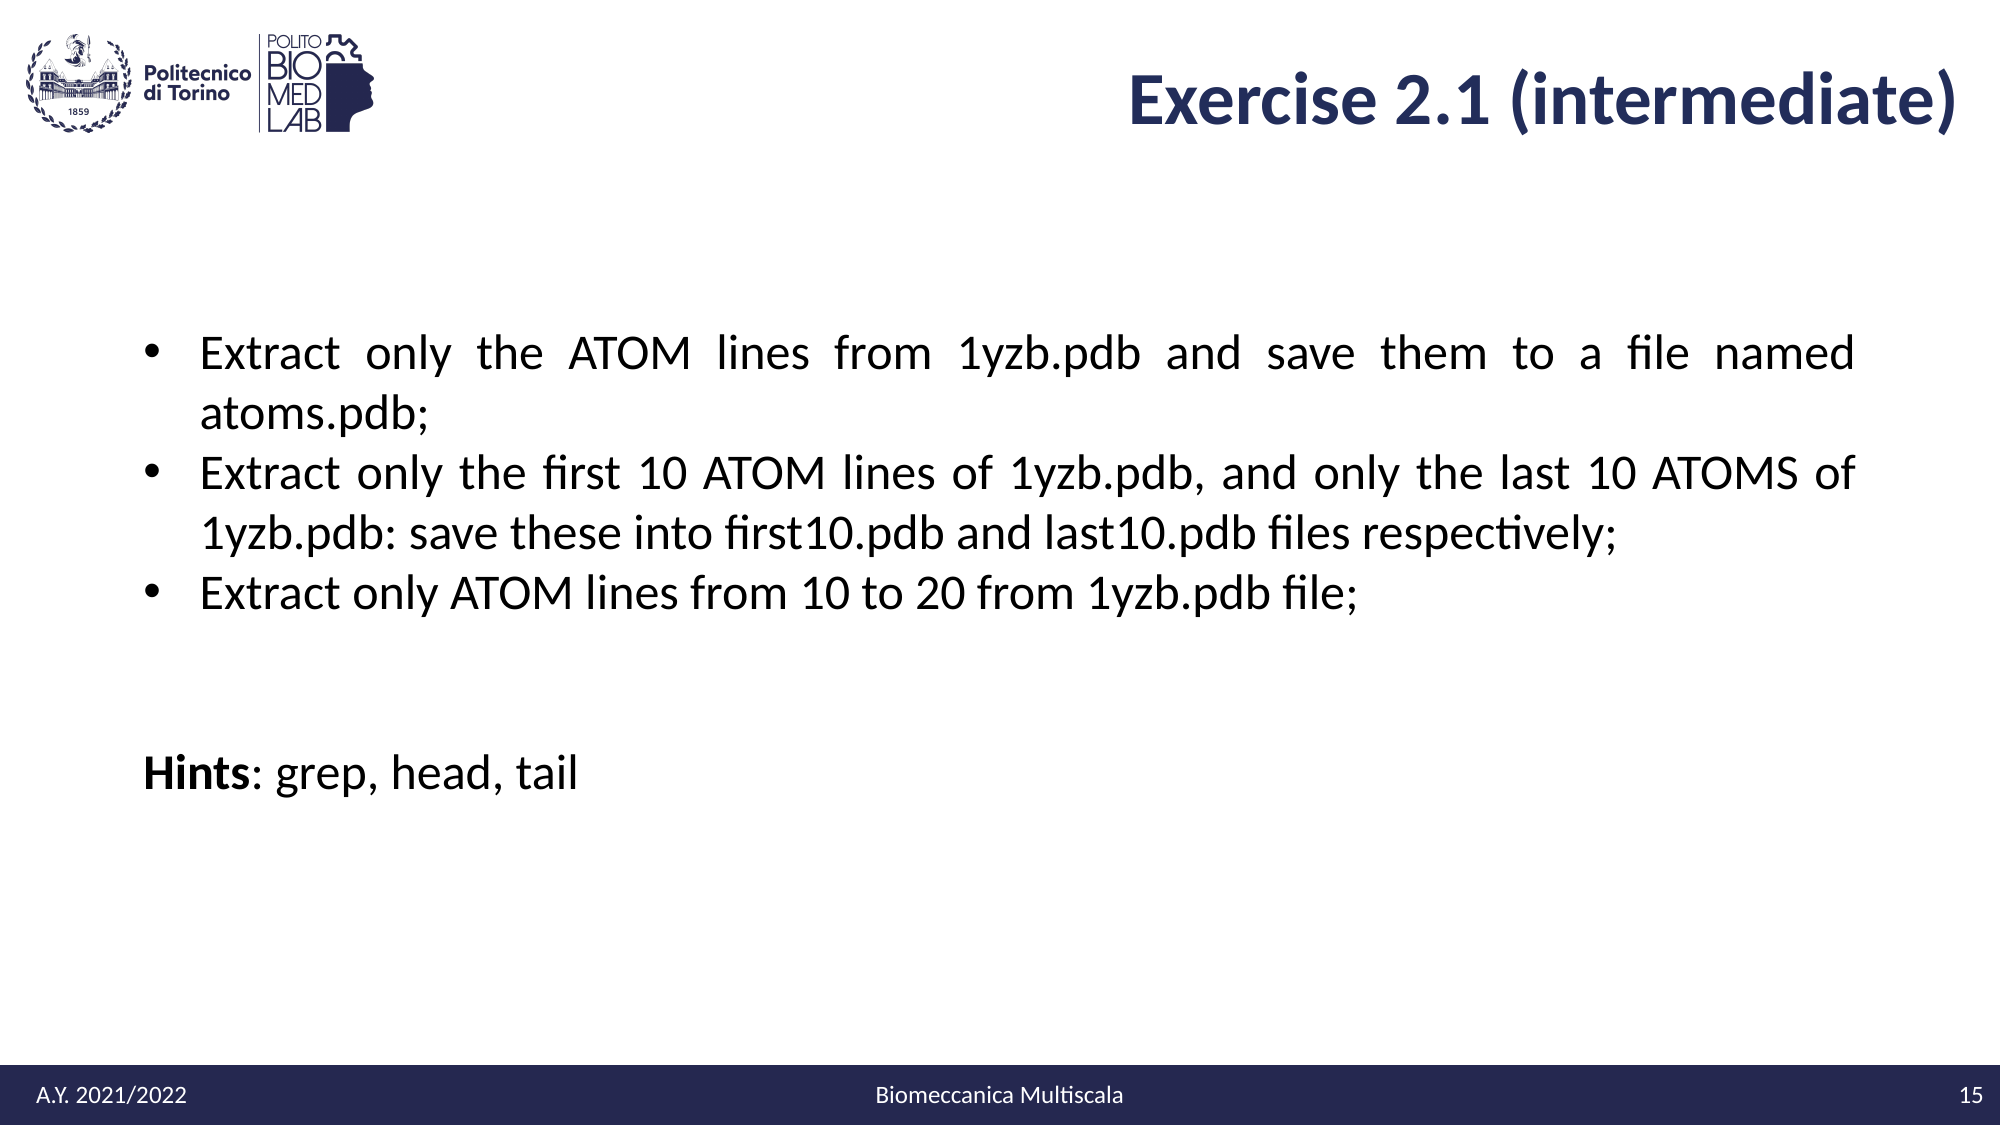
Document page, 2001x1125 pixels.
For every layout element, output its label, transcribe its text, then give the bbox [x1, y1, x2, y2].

footer Biomeccanica Multiscala [662, 1064, 1338, 1124]
picture [26, 34, 374, 133]
text_box Extract only the ATOM lines from 1yzb.pdb and save them to a file named atoms.pdb; Extract only the first 10 ATOM lines of 1yzb.pdb, and only the last 10 ATOMS of 1yzb.pdb: save these into first10.pdb and last10.pdb files respectively; Extract only ATOM lines from 10 to 20 from 1yzb.pdb file; Hints: grep, head, tail [128, 312, 1872, 808]
slide_number A.Y. 2021/2022 [20, 1064, 471, 1124]
title Exercise 2.1 (intermediate) [470, 52, 1974, 153]
slide_number 15 [1549, 1064, 2000, 1124]
